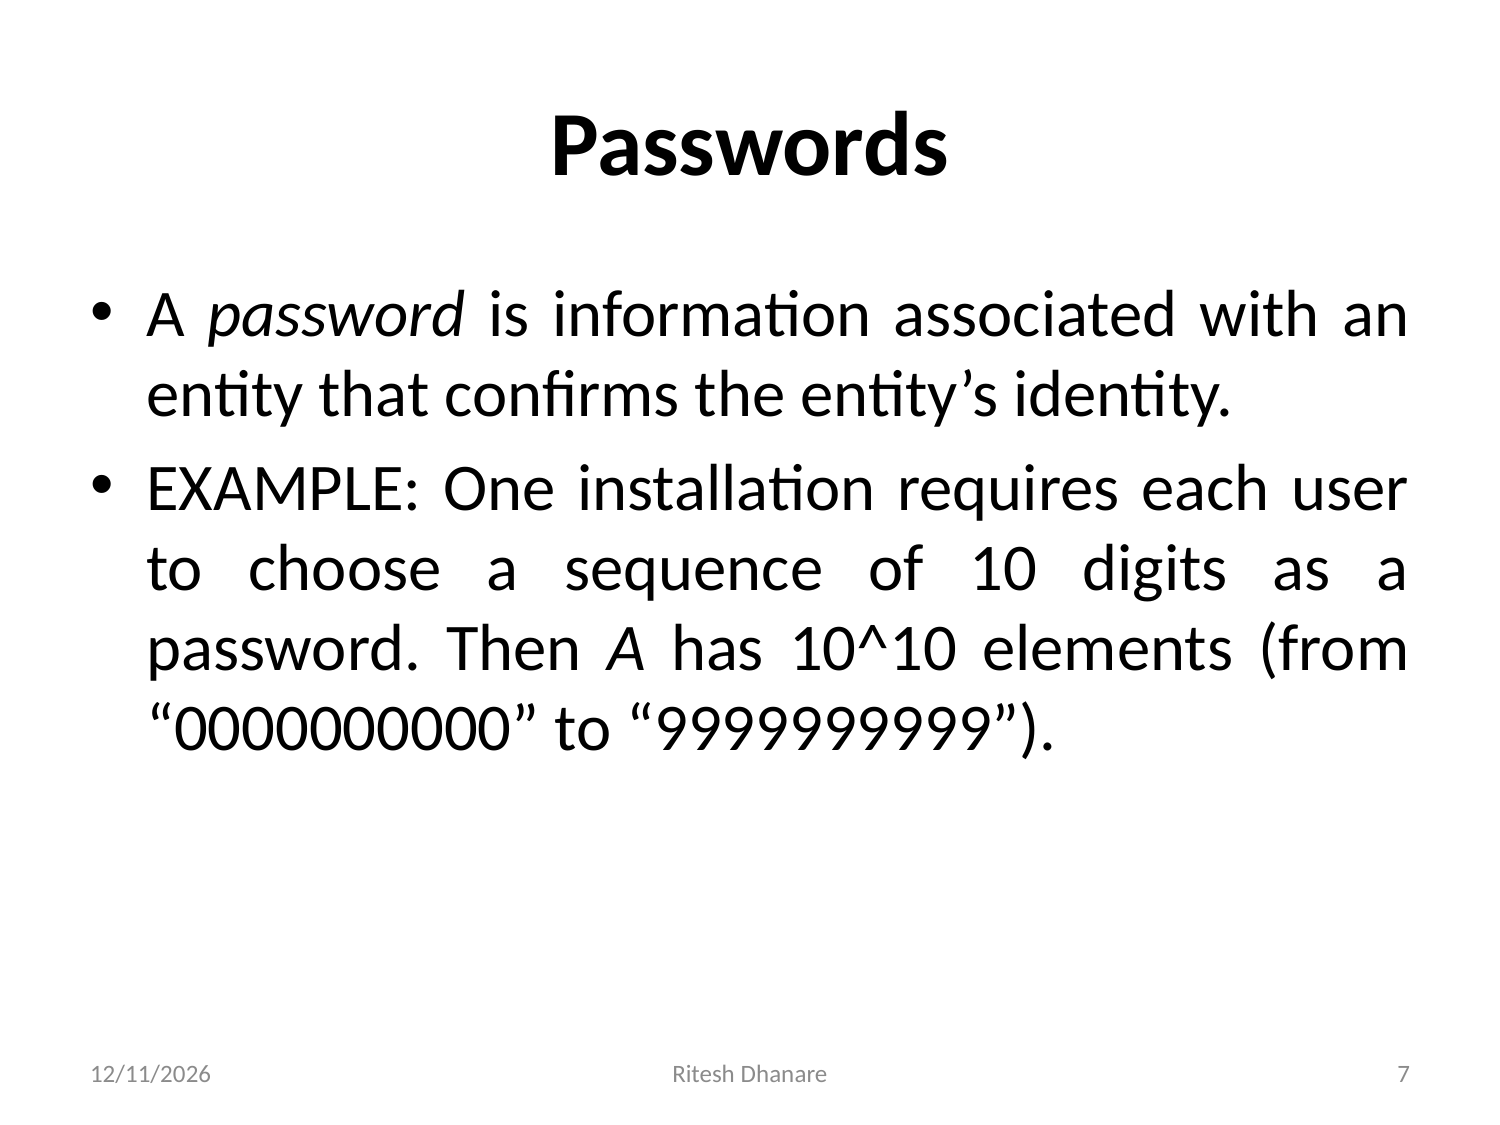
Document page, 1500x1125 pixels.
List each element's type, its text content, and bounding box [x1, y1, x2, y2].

title Passwords [75, 45, 1425, 233]
footer Ritesh Dhanare [512, 1042, 988, 1103]
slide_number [75, 1042, 425, 1103]
list A password is information associated with an entity that confirms the entity’s identity. EXAMPLE: One installation requires each user to choose a sequence of 10 digits as a password. Then A has 10^10 elements (from “0000000000” to “9999999999”). [75, 262, 1425, 1005]
slide_number 7 [1074, 1042, 1425, 1103]
